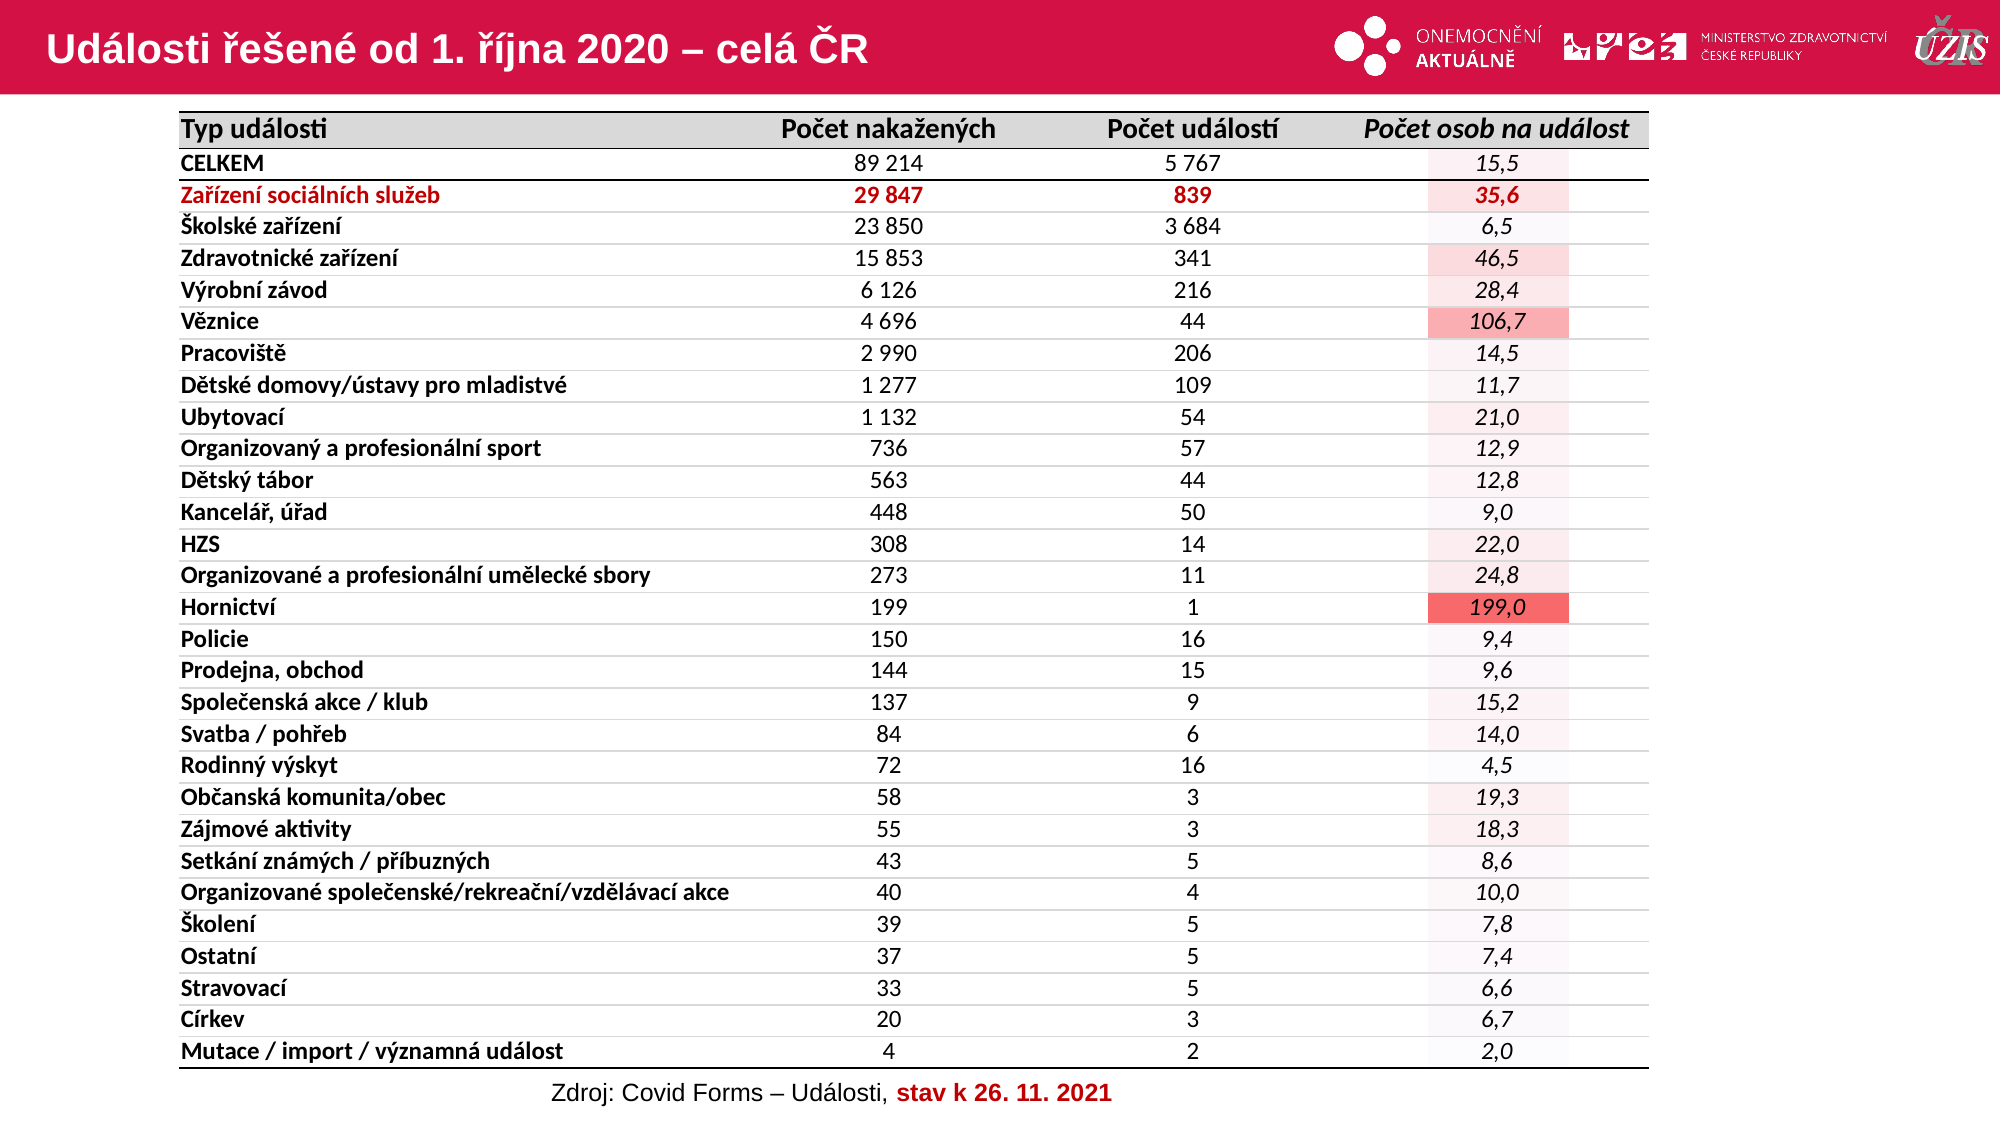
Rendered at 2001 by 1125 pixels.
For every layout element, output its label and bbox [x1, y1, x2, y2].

table_cell [179, 815, 1649, 845]
table_cell [179, 149, 1649, 179]
table_cell [179, 403, 1649, 433]
table_cell [179, 784, 1649, 814]
picture [1334, 16, 1542, 76]
table_cell [179, 1037, 1649, 1067]
text_box [309, 1069, 1355, 1114]
table_cell [179, 371, 1649, 401]
table_cell [179, 213, 1649, 243]
table_cell [179, 340, 1649, 370]
table_cell [179, 752, 1649, 782]
table_cell [179, 308, 1649, 338]
table_cell [179, 942, 1649, 972]
title [31, 2, 1251, 98]
table_cell [179, 435, 1649, 465]
table_cell [179, 847, 1649, 877]
table_cell [179, 562, 1649, 592]
table_cell [179, 276, 1649, 306]
table_cell [179, 1006, 1649, 1036]
table_cell [179, 974, 1649, 1004]
table_cell [179, 530, 1649, 560]
table_cell [179, 879, 1649, 909]
table_cell [179, 467, 1649, 497]
table_cell [179, 181, 1649, 211]
table_cell [179, 245, 1649, 275]
table_cell [179, 911, 1649, 941]
picture [1563, 31, 1888, 60]
table_cell [179, 593, 1649, 623]
table_cell [179, 625, 1649, 655]
table_cell [179, 657, 1649, 687]
table_cell [179, 498, 1649, 528]
picture [1915, 15, 1989, 66]
table_cell [179, 689, 1649, 719]
table_header [179, 113, 1649, 148]
table_cell [179, 720, 1649, 750]
